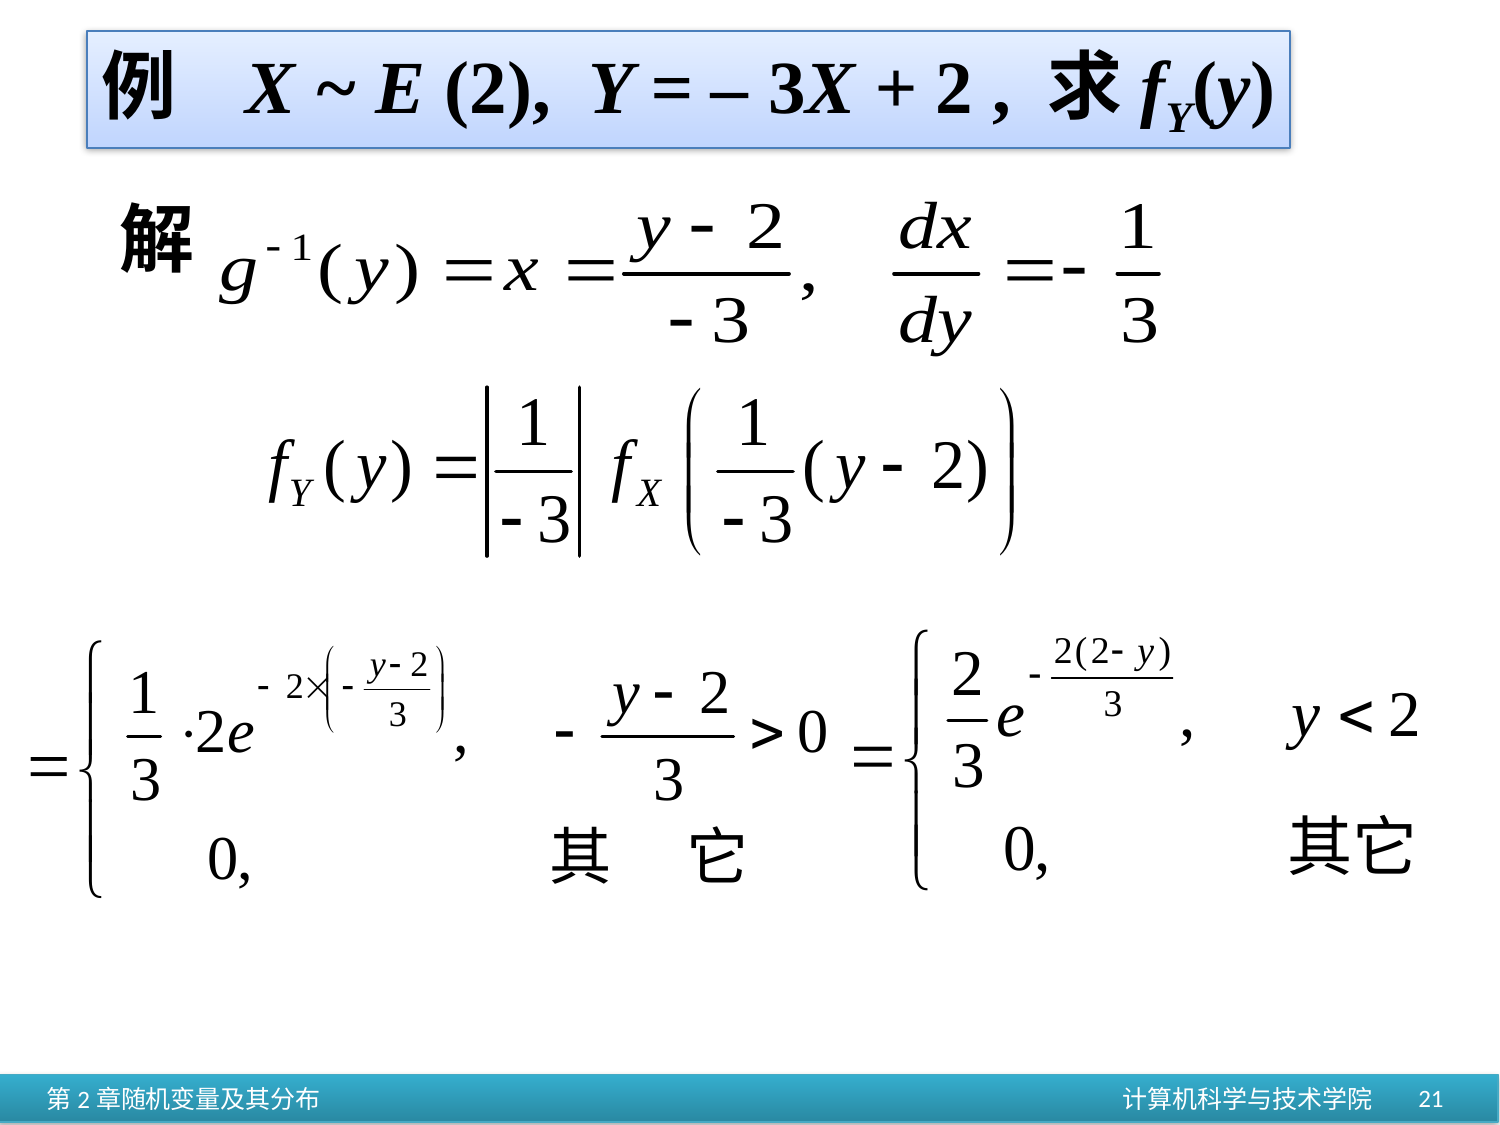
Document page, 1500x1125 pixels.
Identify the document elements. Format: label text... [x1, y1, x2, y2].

text_box 例 X ~ E (2), Y = – 3X + 2 , 求fY(y) [86, 30, 1291, 149]
text_box 解 [104, 184, 202, 290]
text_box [245, 377, 1037, 571]
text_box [203, 184, 1174, 369]
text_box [15, 629, 841, 911]
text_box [837, 618, 1436, 902]
